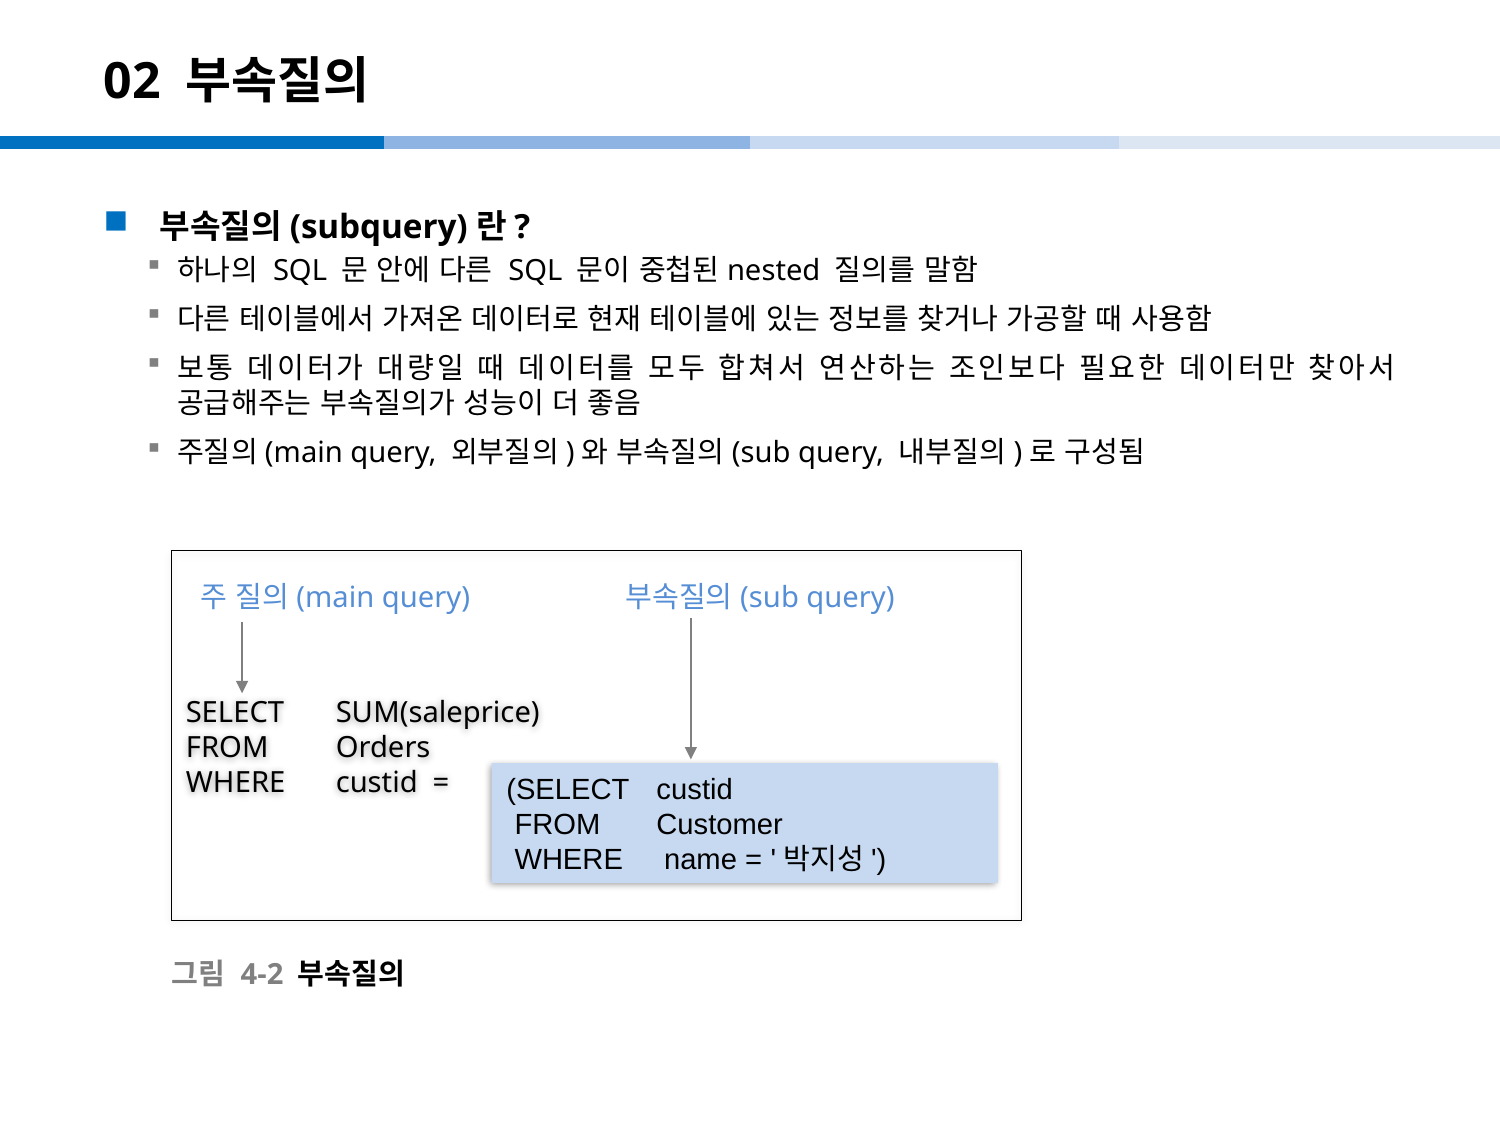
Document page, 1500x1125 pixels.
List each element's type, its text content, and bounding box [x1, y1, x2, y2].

text_box 주 질의(main query) [183, 569, 487, 622]
title 02 부속질의 [88, 32, 1330, 124]
list 부속질의(subquery)란? 하나의 SQL 문 안에 다른 SQL 문이 중첩된nested 질의를 말함 다른 테이블에서 가져온 데이터로 현재 테이블에 있는 정보를 찾거나 가공할 때 사용함 보통 데이터가 대량일 때 데이터를 모두 합쳐서 연산하는 조인보다 필요한 데이터만 찾아서 공급해주는 부속질의가 성능이 더 좋음 주질의(main query, 외부질의)와 부속질의(sub query, 내부질의)로 구성됨 [88, 177, 1412, 1077]
text_box 그림 4-2 부속질의 [156, 949, 470, 997]
text_box (SELECT custid FROM Customer WHERE name = '박지성') [488, 760, 1001, 886]
text_box 부속질의(sub query) [608, 569, 912, 622]
text_box SELECT SUM(saleprice) FROM Orders WHERE custid = [171, 550, 1022, 921]
